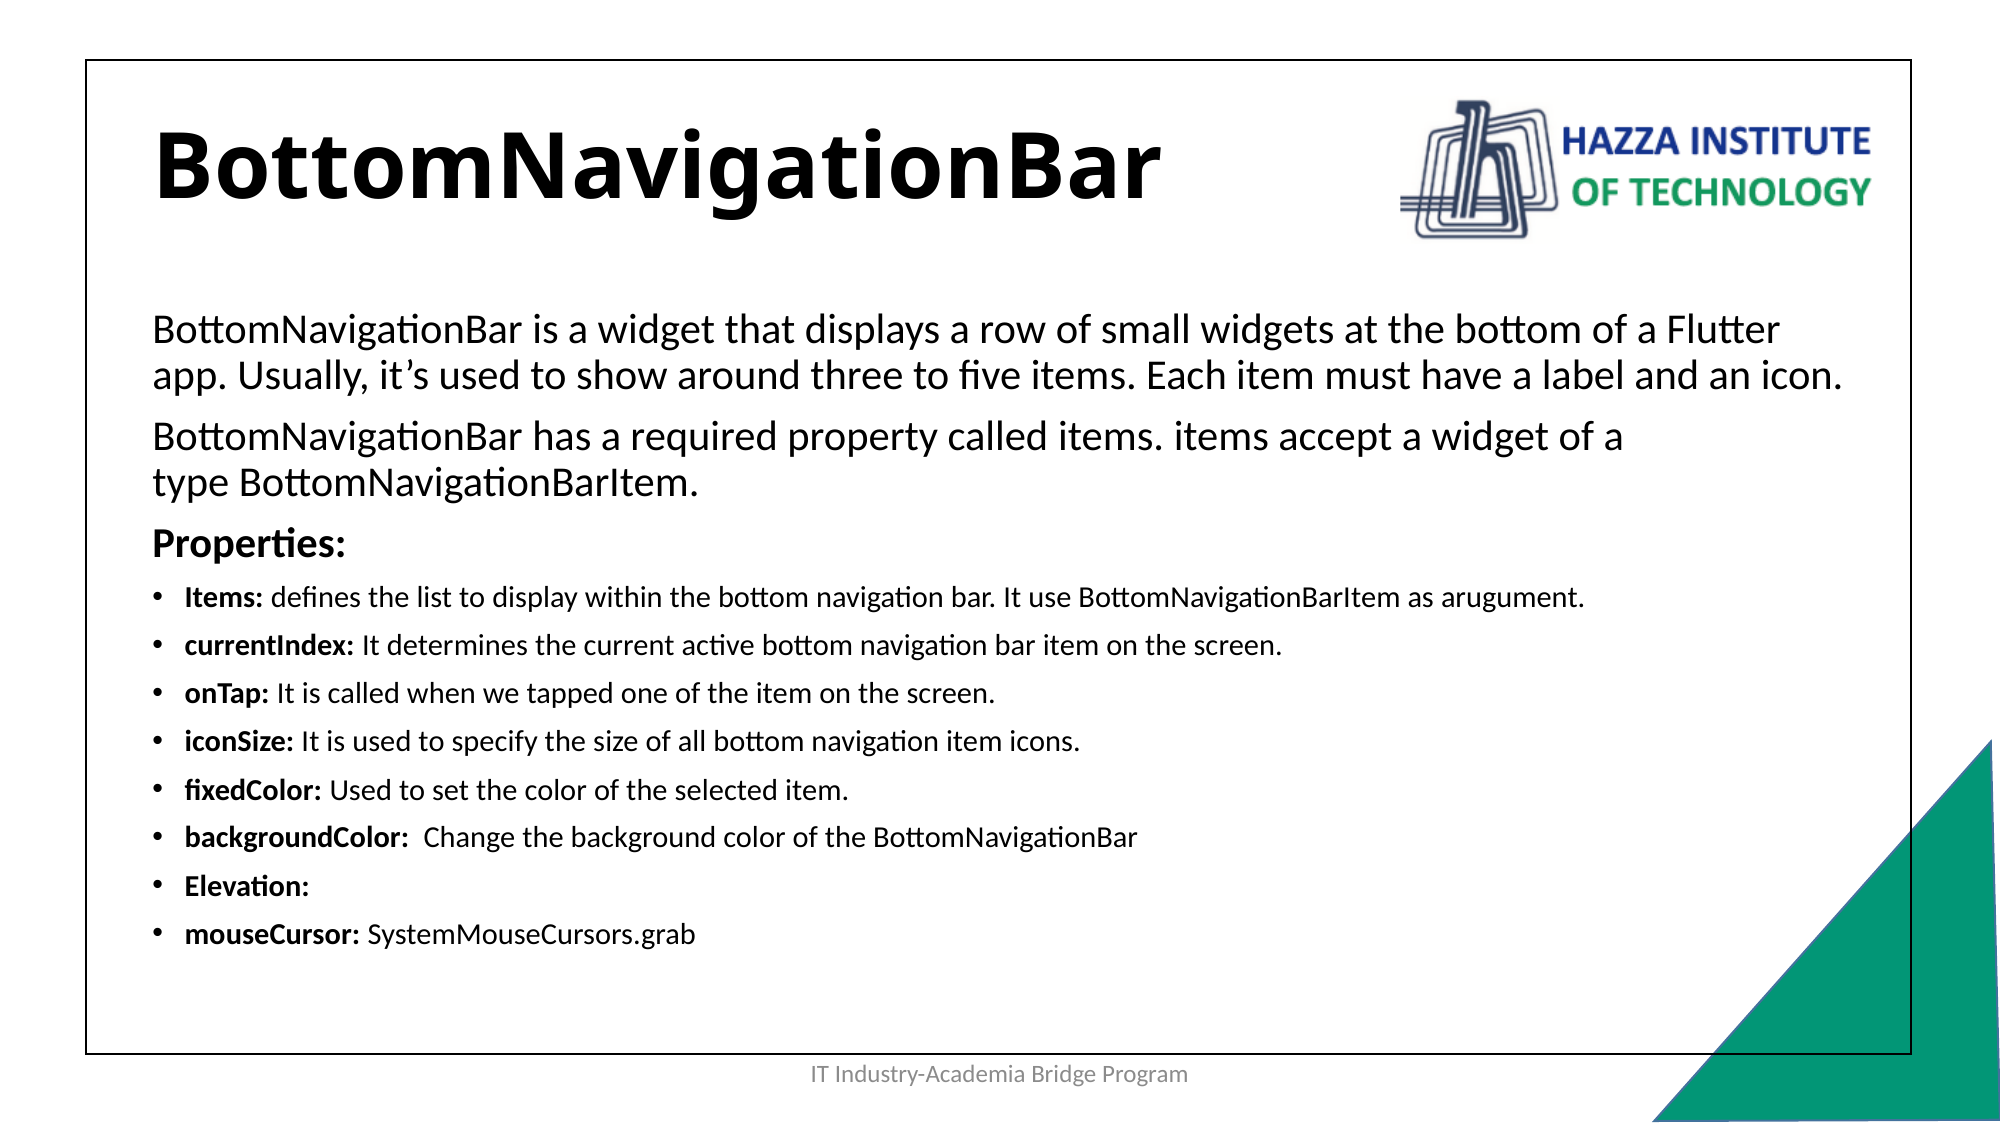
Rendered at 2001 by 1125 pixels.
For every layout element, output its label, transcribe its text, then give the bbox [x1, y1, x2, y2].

text_box [85, 59, 1912, 1055]
picture [1392, 96, 1889, 244]
text_box [1651, 739, 2000, 1123]
footer IT Industry-Academia Bridge Program [662, 1055, 1338, 1103]
